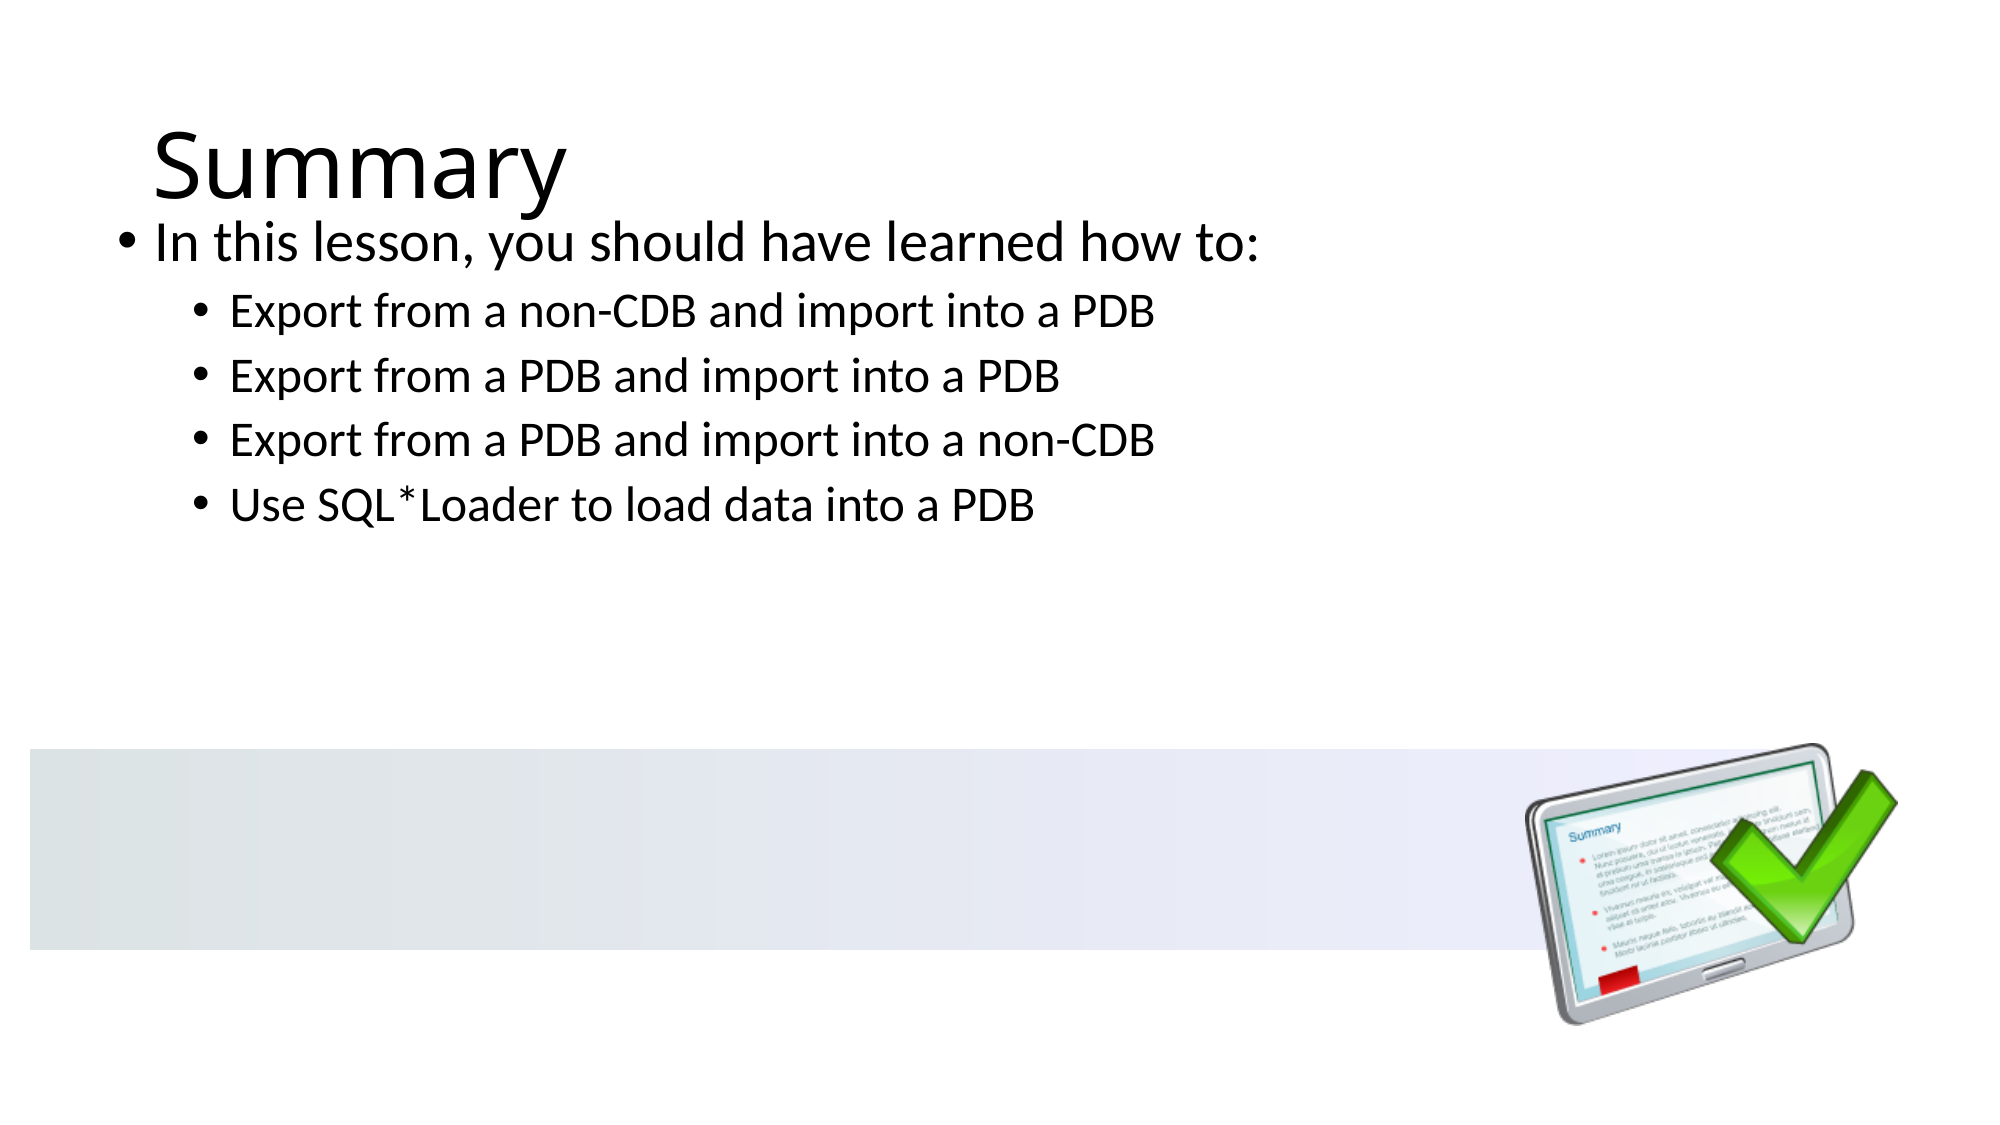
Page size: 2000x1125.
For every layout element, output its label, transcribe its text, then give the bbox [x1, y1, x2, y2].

picture [1525, 743, 1898, 1026]
title Summary [137, 59, 1862, 203]
list In this lesson, you should have learned how to: Export from a non-CDB and import into a PDB Export from a PDB and import into a PDB Export from a PDB and import into a non-CDB Use SQL*Loader to load data into a PDB [102, 203, 1898, 551]
text_box [30, 749, 1525, 950]
